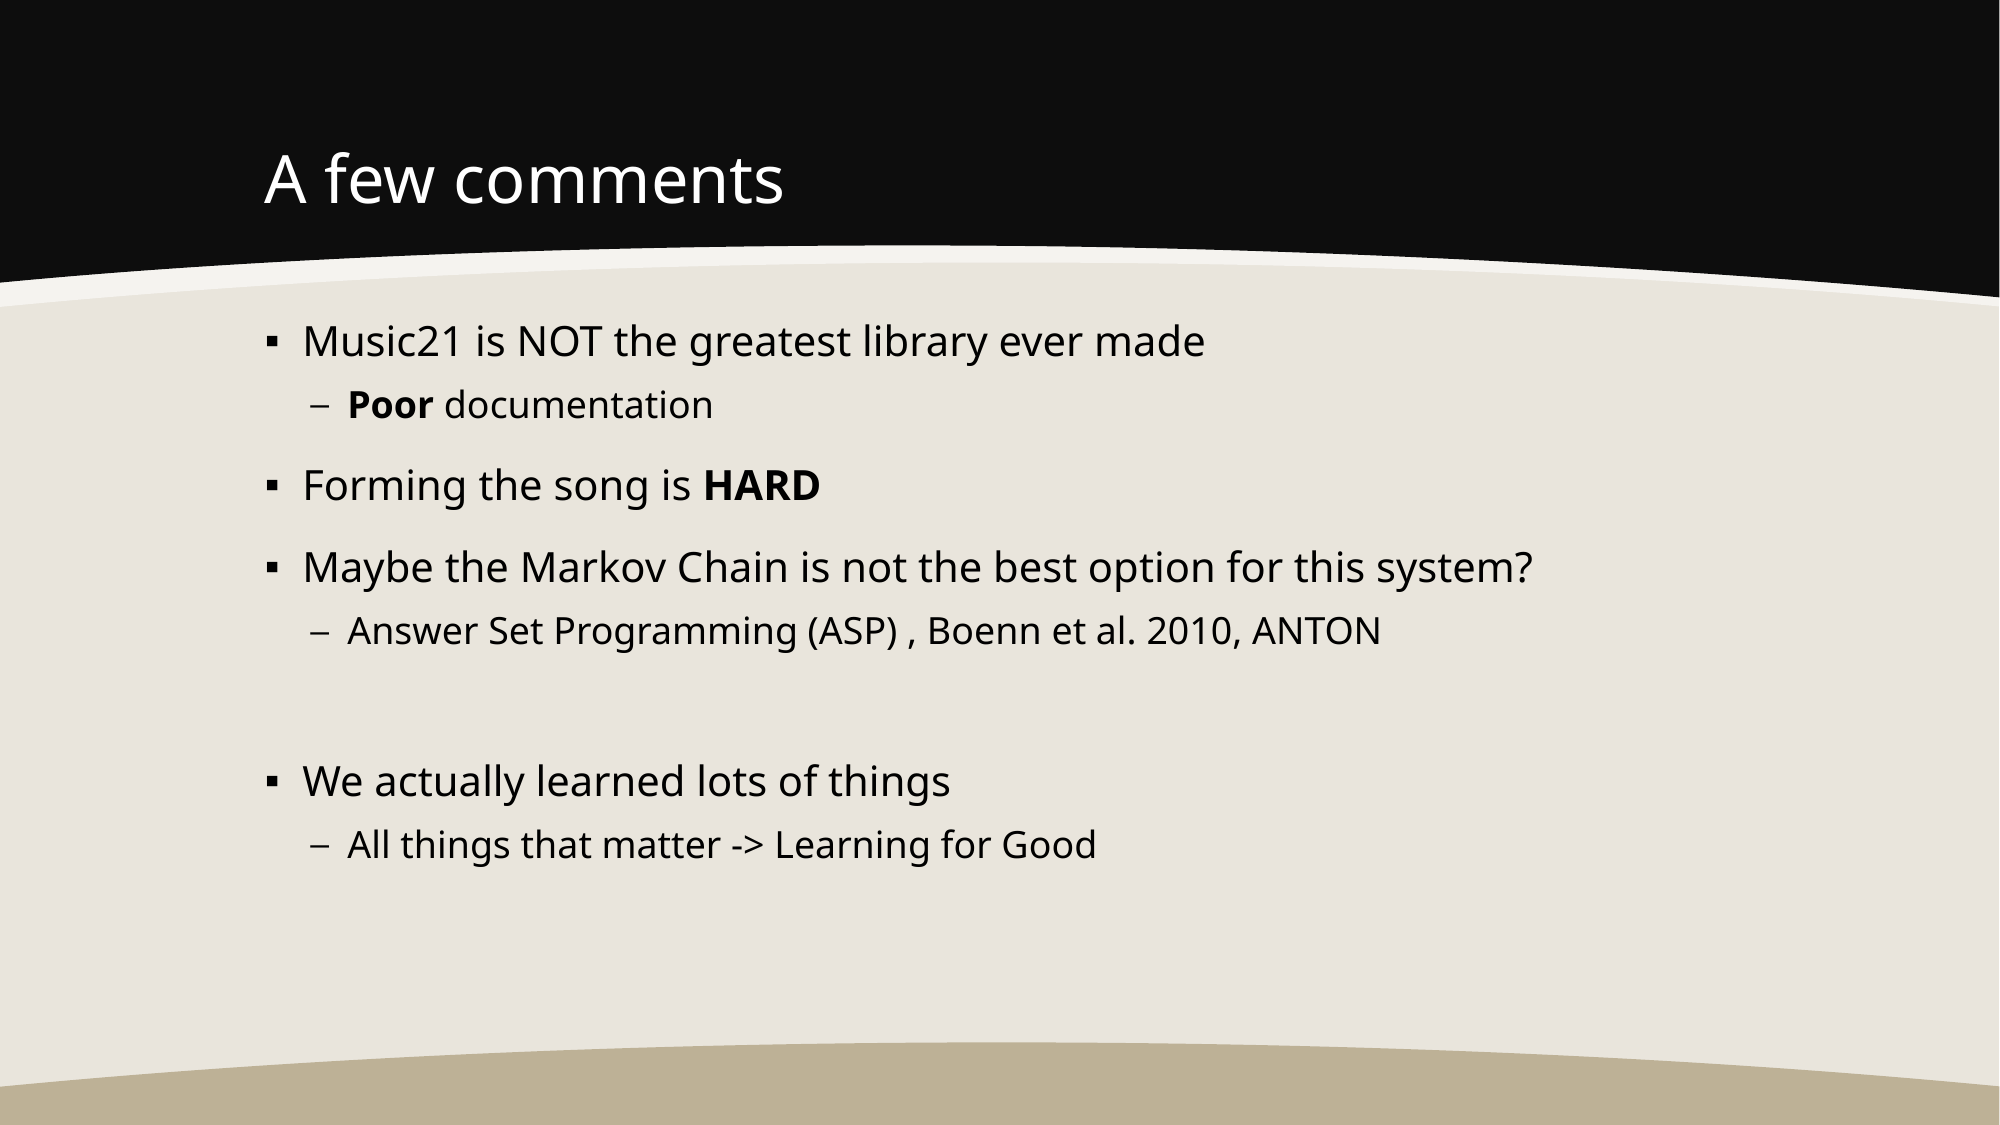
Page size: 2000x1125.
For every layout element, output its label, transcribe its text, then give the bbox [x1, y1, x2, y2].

list Music21 is NOT the greatest library ever made Poor documentation Forming the song is HARD Maybe the Markov Chain is not the best option for this system? Answer Set Programming (ASP) , Boenn et al. 2010, ANTON We actually learned lots of things All things that matter -> Learning for Good [249, 312, 1750, 1013]
title A few comments [249, 45, 1750, 225]
